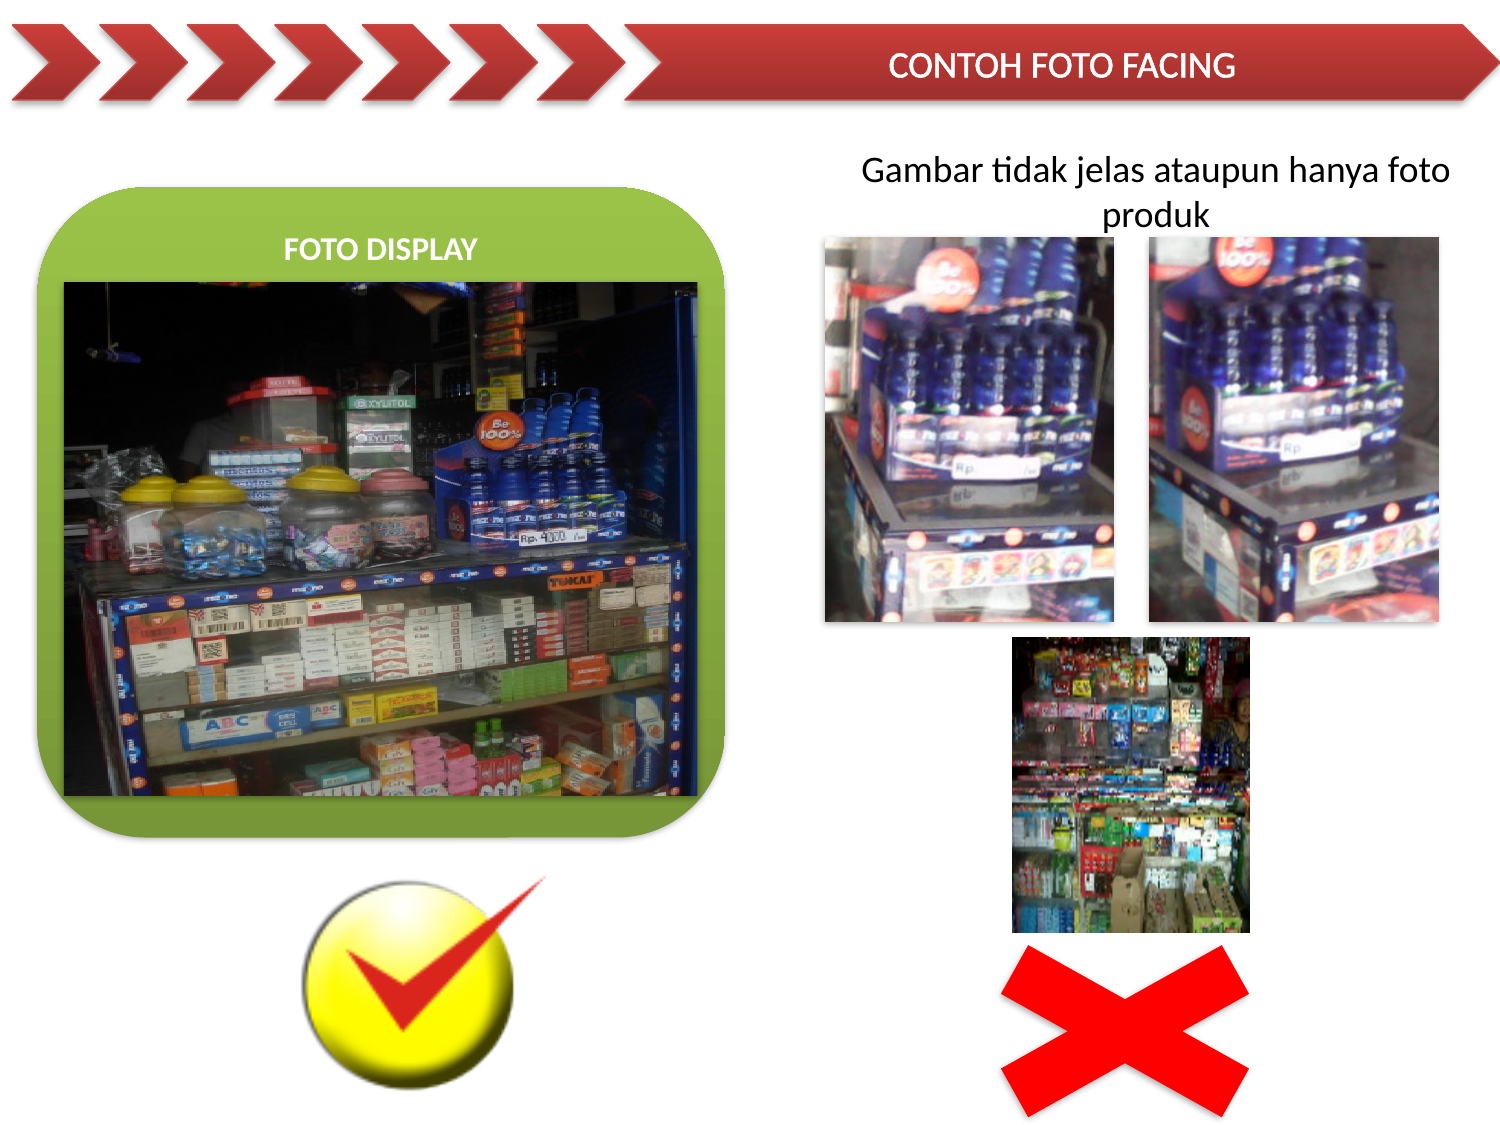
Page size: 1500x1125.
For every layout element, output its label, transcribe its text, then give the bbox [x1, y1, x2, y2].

picture [1012, 637, 1251, 933]
text_box [11, 24, 101, 101]
picture [824, 237, 1114, 623]
text_box [449, 24, 539, 101]
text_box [37, 187, 726, 838]
text_box [361, 24, 451, 101]
picture [299, 874, 551, 1113]
text_box [186, 24, 276, 101]
text_box [274, 24, 364, 101]
text_box [99, 24, 188, 101]
text_box [536, 24, 626, 101]
picture [1149, 237, 1439, 623]
text_box Gambar tidak jelas ataupun hanya foto produk [812, 137, 1500, 243]
text_box CONTOH FOTO FACING [624, 24, 1500, 101]
text_box [1000, 945, 1250, 1118]
